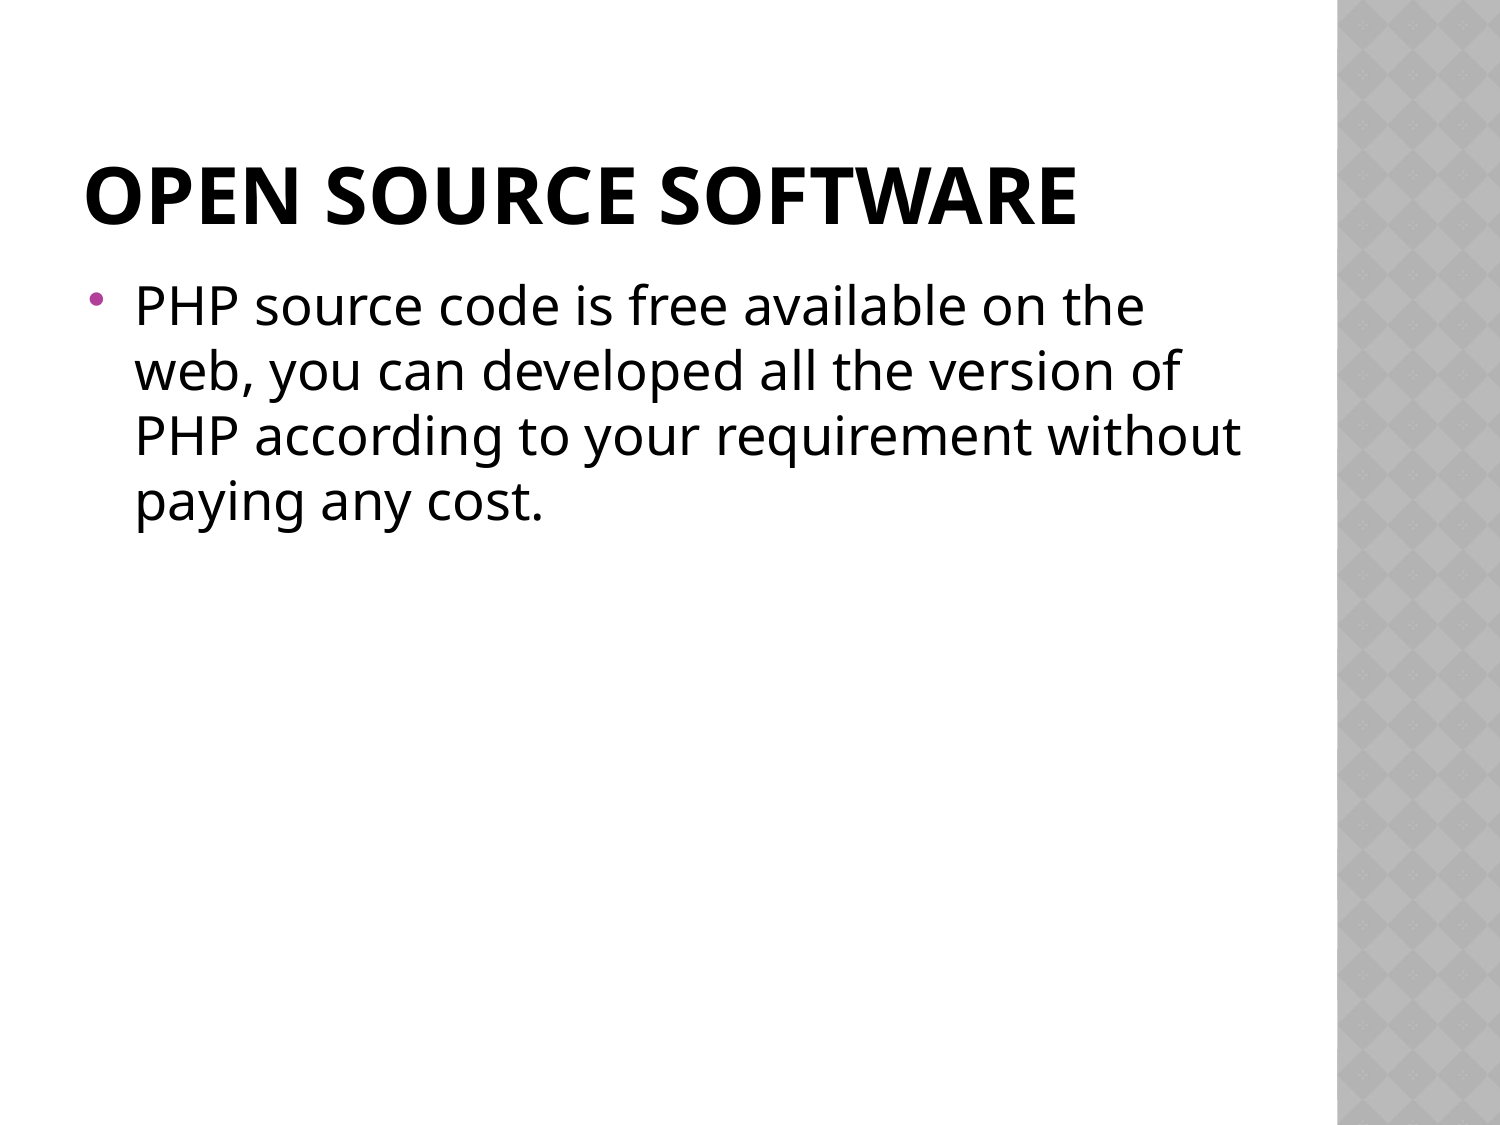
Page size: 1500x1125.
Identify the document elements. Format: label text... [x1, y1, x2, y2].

title Open Source Software [75, 52, 1263, 240]
list PHP source code is free available on the web, you can developed all the version of PHP according to your requirement without paying any cost. [75, 264, 1263, 1059]
